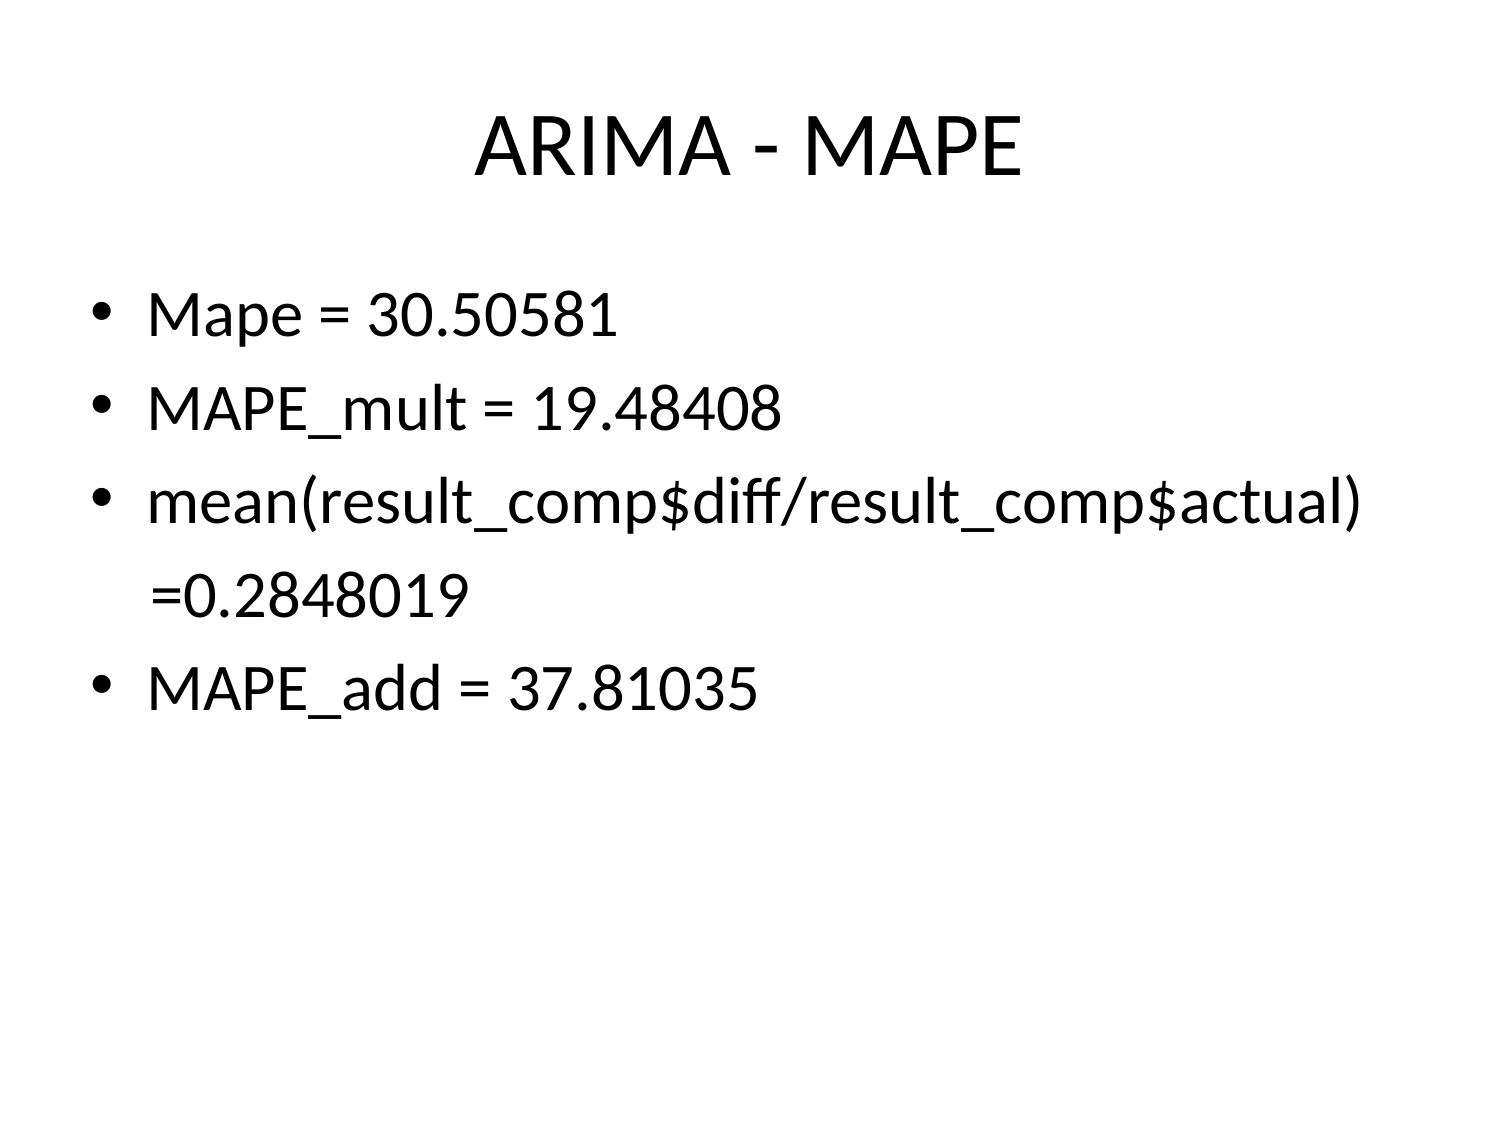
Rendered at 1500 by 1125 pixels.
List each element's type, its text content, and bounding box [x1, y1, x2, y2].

list Mape = 30.50581 MAPE_mult = 19.48408 mean(result_comp$diff/result_comp$actual) =0.2848019 MAPE_add = 37.81035 [75, 262, 1425, 1005]
title ARIMA - MAPE [75, 45, 1425, 233]
